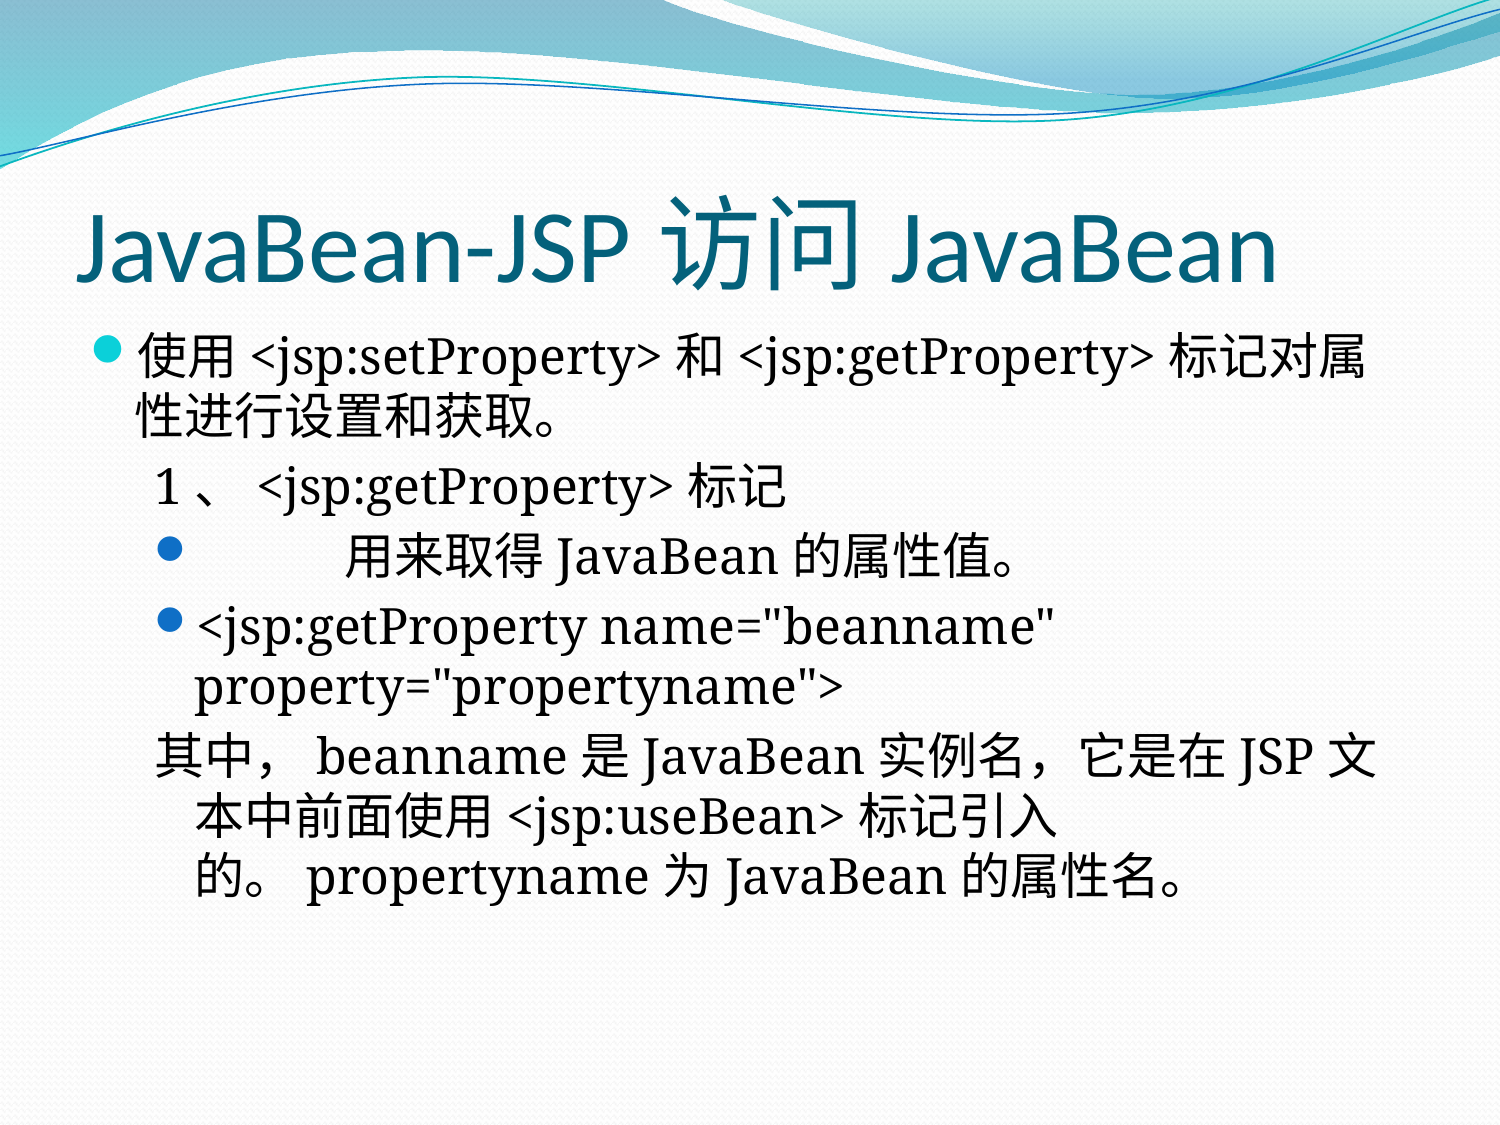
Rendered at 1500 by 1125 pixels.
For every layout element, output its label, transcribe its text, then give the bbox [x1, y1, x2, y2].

title JavaBean-JSP访问JavaBean [75, 115, 1425, 303]
list 使用<jsp:setProperty>和<jsp:getProperty>标记对属性进行设置和获取。 1、<jsp:getProperty>标记 用来取得JavaBean的属性值。 <jsp:getProperty name="beanname" property="propertyname"> 其中，beanname是JavaBean实例名，它是在JSP文本中前面使用<jsp:useBean>标记引入的。propertyname为JavaBean的属性名。 [75, 317, 1425, 1038]
